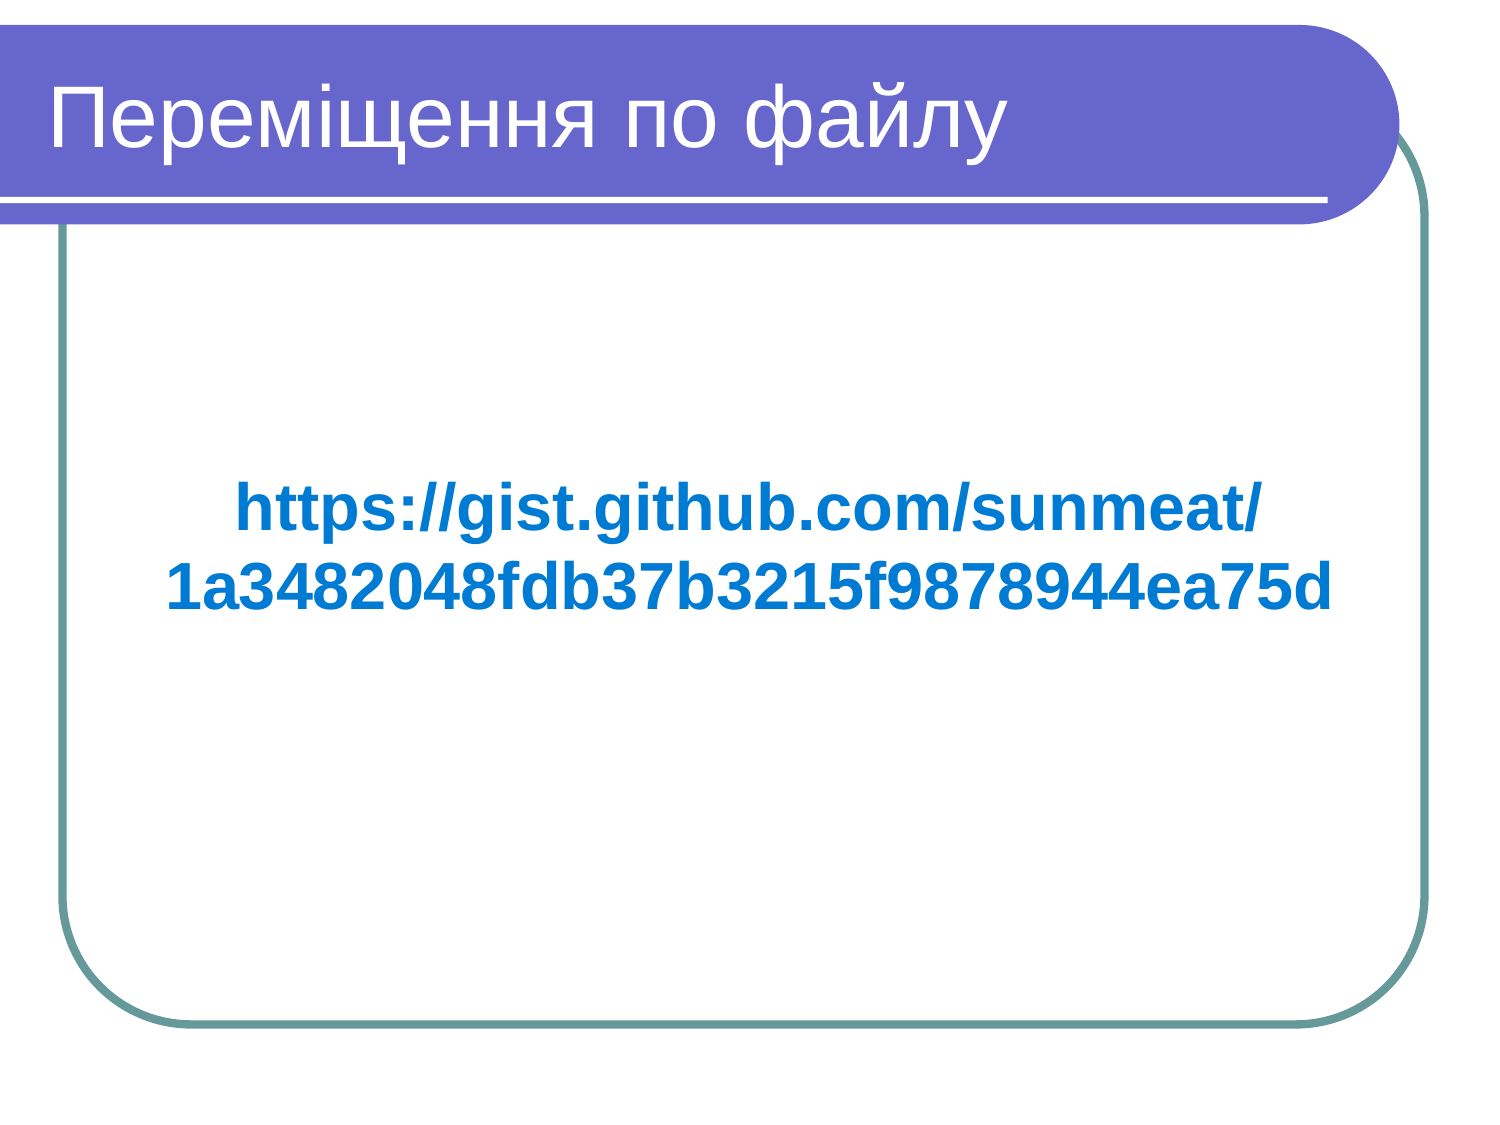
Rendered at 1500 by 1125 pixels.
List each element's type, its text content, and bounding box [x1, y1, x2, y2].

list https://gist.github.com/sunmeat/1a3482048fdb37b3215f9878944ea75d [99, 262, 1400, 988]
title Переміщення по файлу [31, 37, 1347, 188]
